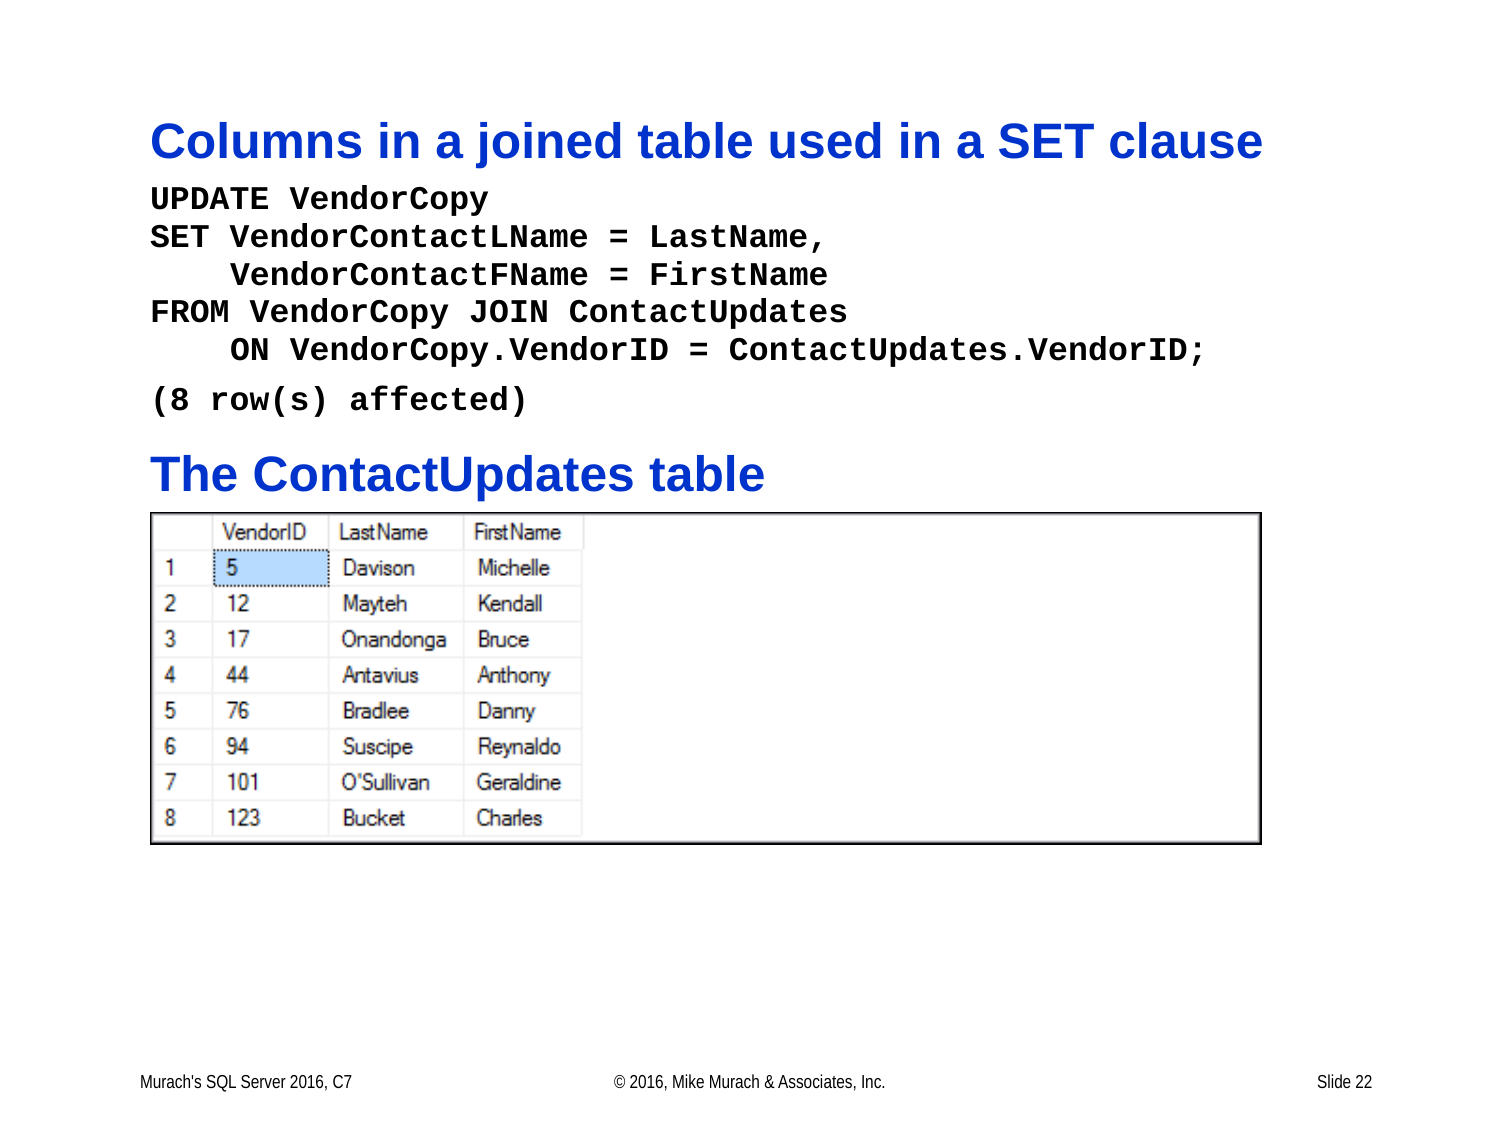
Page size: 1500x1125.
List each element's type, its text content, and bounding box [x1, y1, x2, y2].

footer © 2016, Mike Murach & Associates, Inc. [474, 1024, 1026, 1101]
slide_number Slide 22 [1074, 1024, 1388, 1101]
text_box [149, 112, 1347, 586]
picture [149, 512, 1262, 845]
slide_number Murach's SQL Server 2016, C7 [124, 1024, 451, 1101]
